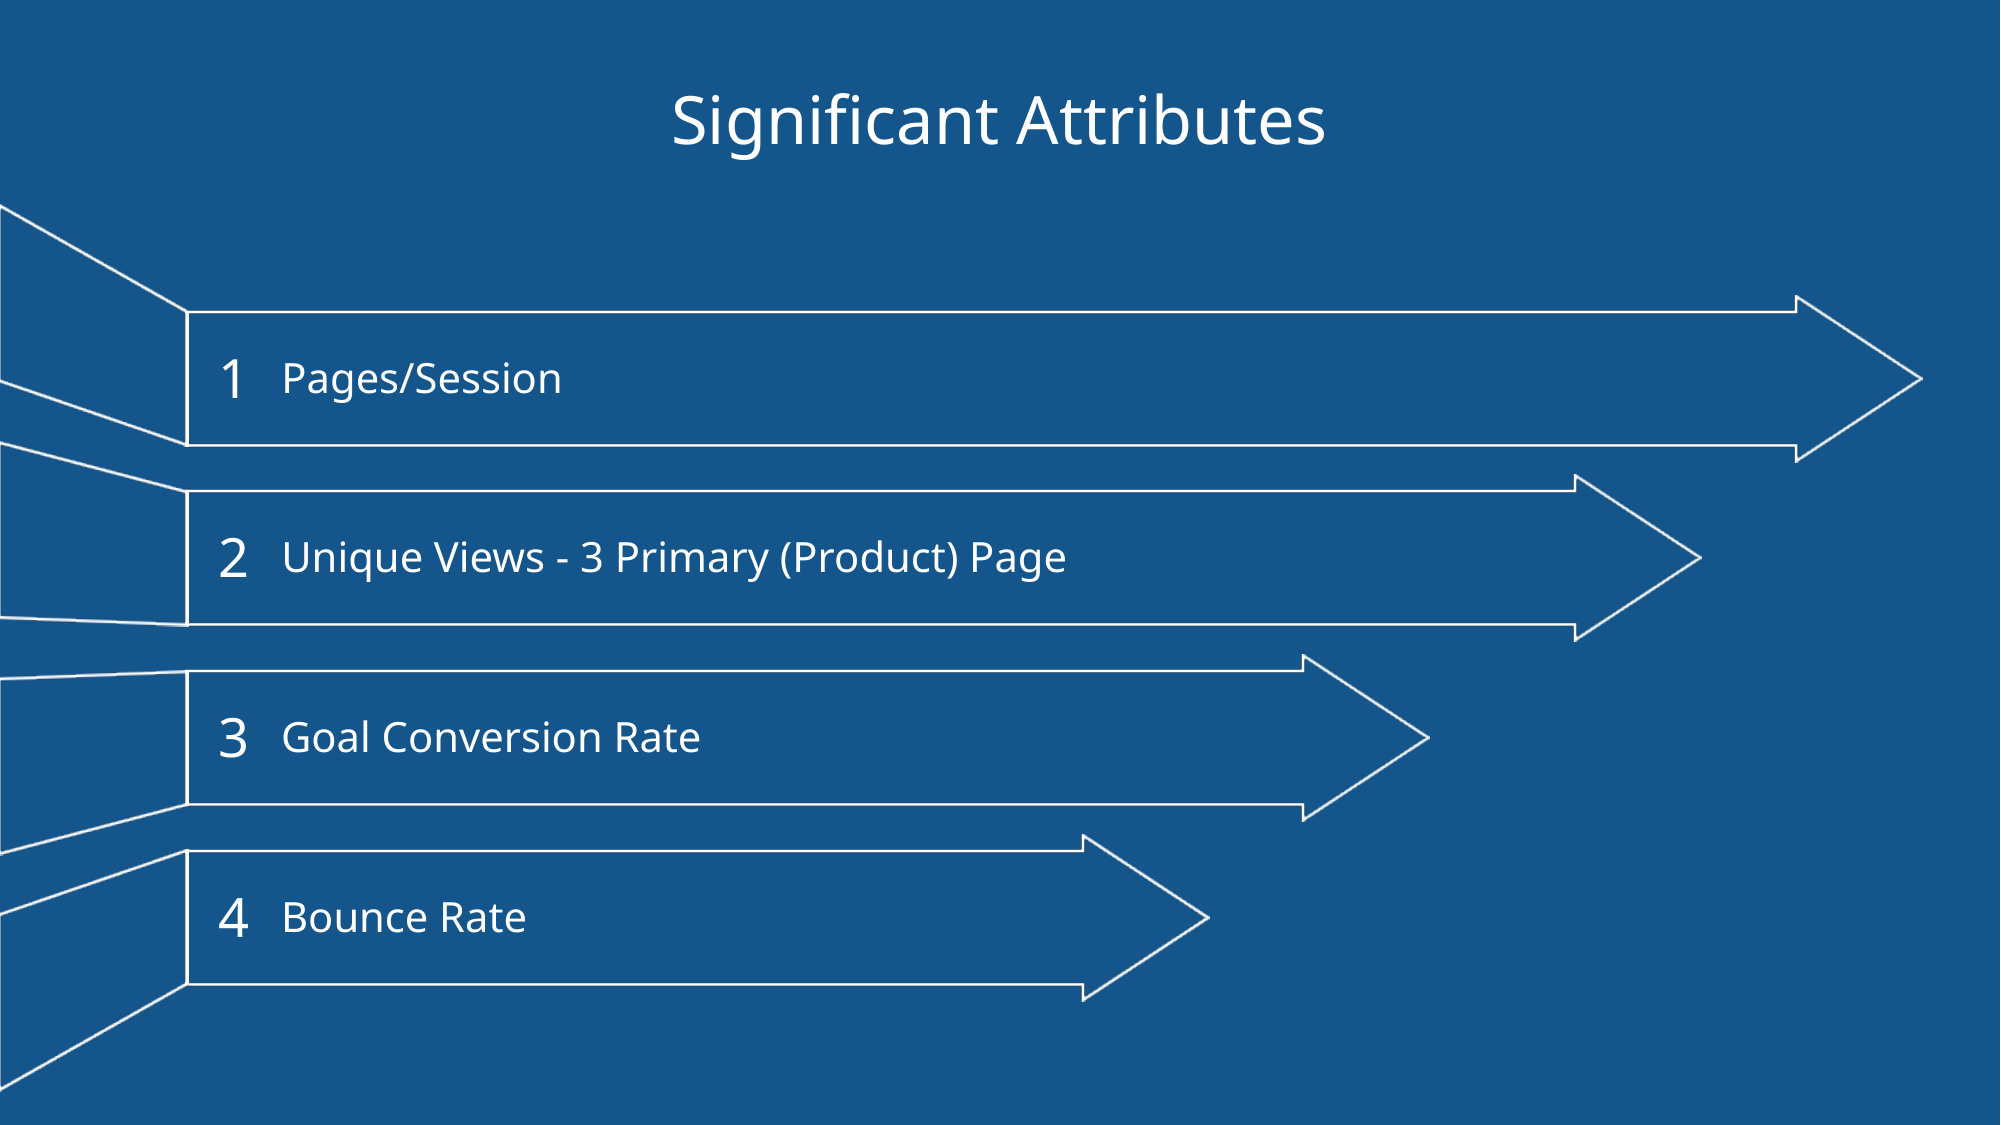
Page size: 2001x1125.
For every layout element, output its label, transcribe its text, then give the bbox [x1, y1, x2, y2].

text_box Significant Attributes [15, 73, 1984, 126]
picture [0, 204, 1924, 643]
picture [0, 654, 1430, 1093]
